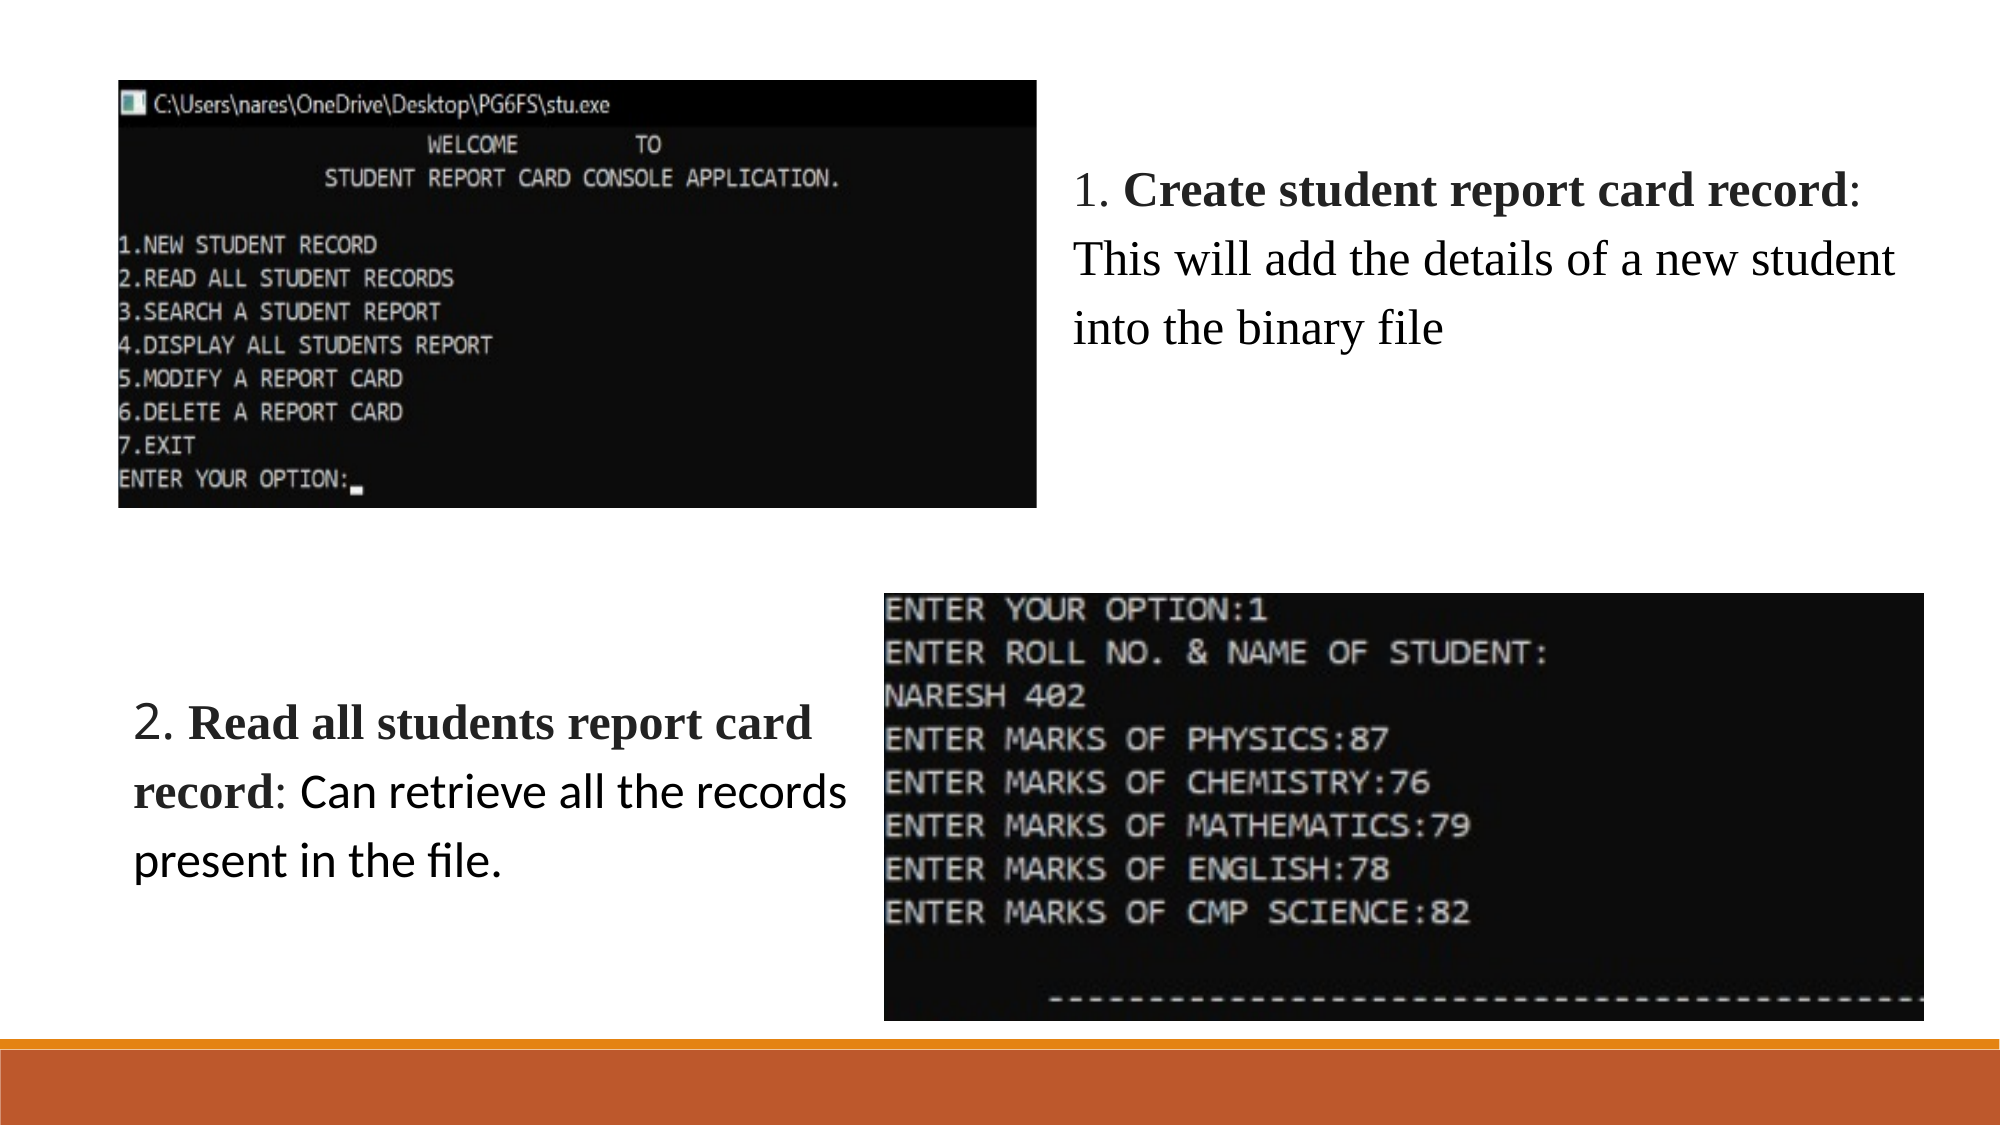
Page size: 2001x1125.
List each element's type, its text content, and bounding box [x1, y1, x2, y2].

picture [883, 592, 1925, 1021]
text_box 1. Create student report card record: This will add the details of a new student into the binary file [1058, 140, 1924, 363]
picture [117, 79, 1038, 508]
text_box 2. Read all students report card record: Can retrieve all the records present in the file. [118, 673, 880, 896]
